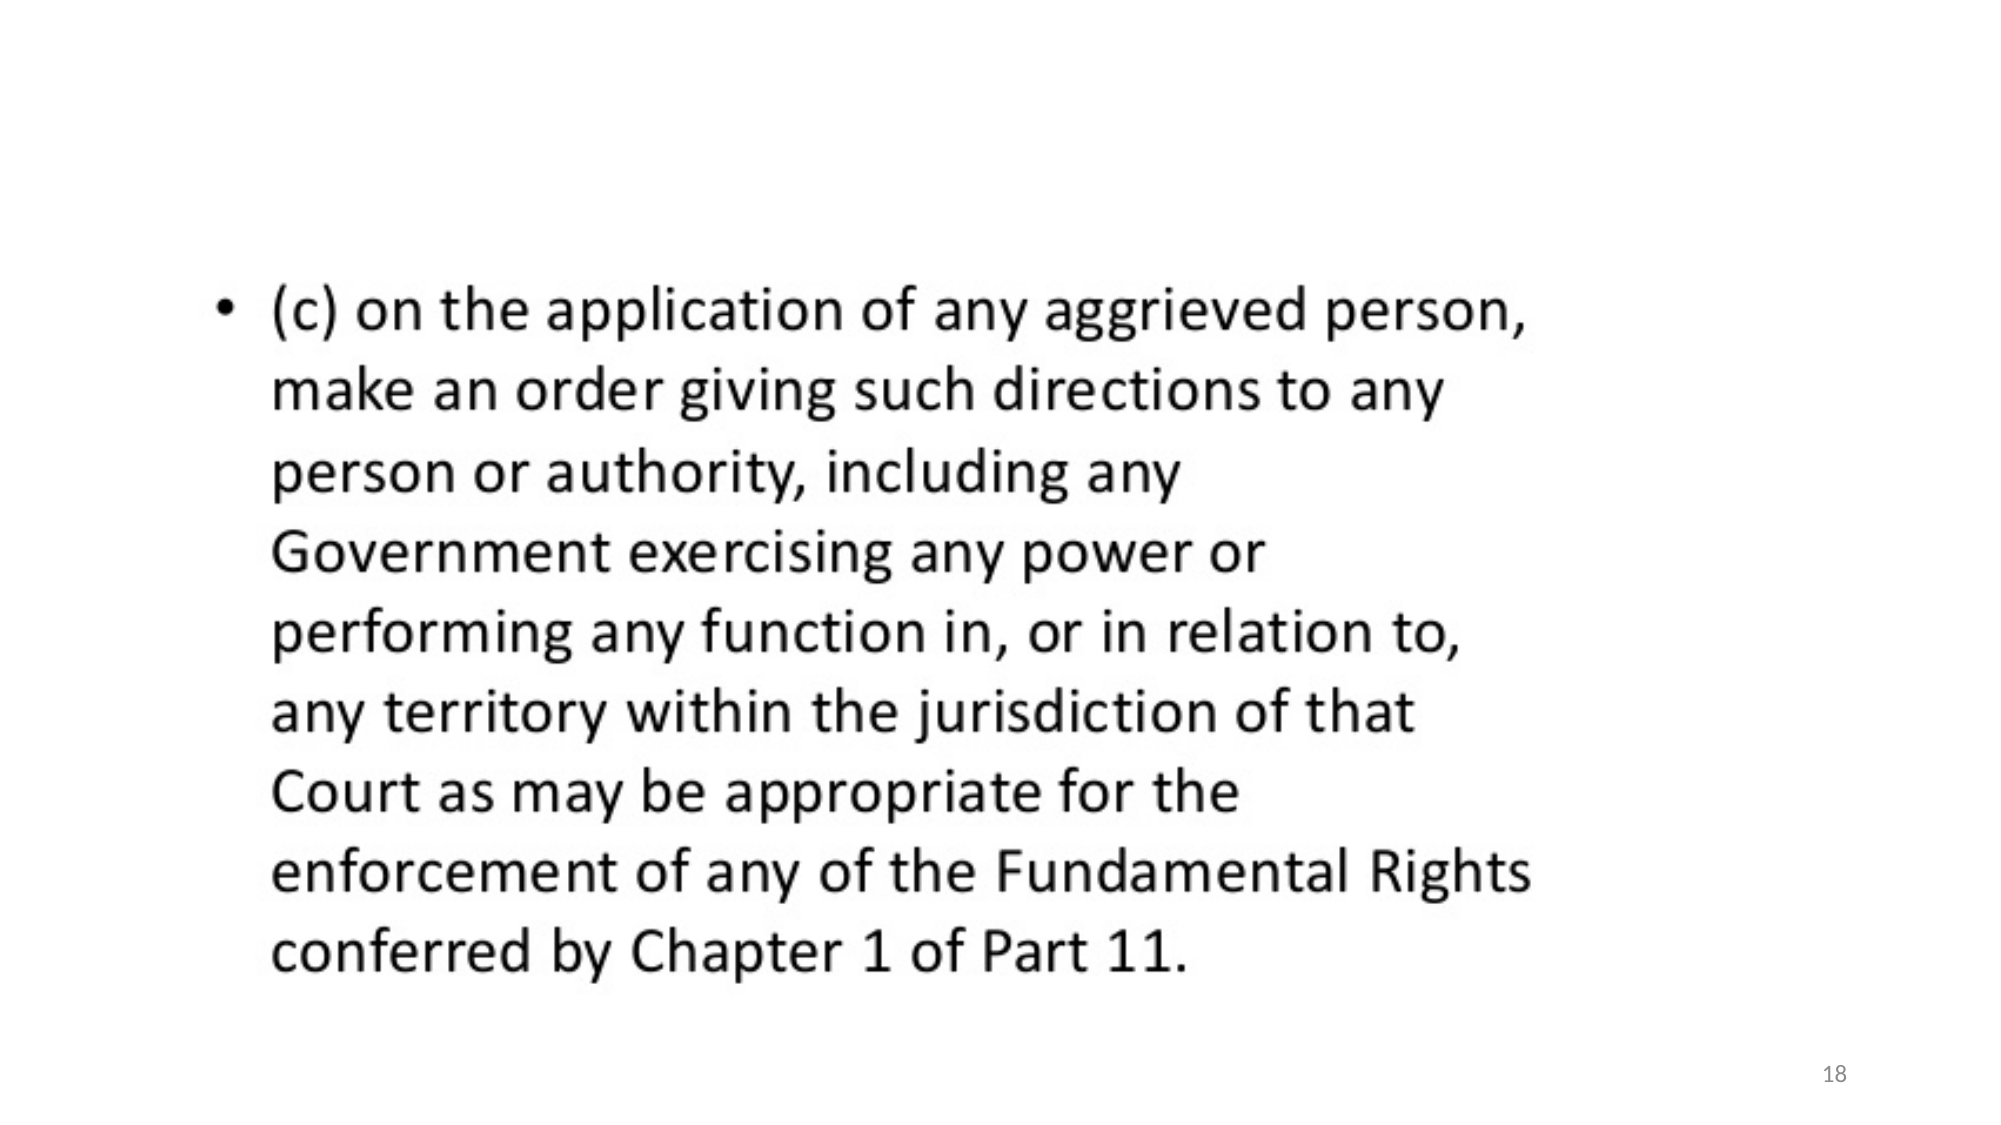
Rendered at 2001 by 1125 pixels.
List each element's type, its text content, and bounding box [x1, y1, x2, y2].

slide_number 18 [1625, 1042, 1863, 1103]
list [125, 0, 1625, 1125]
